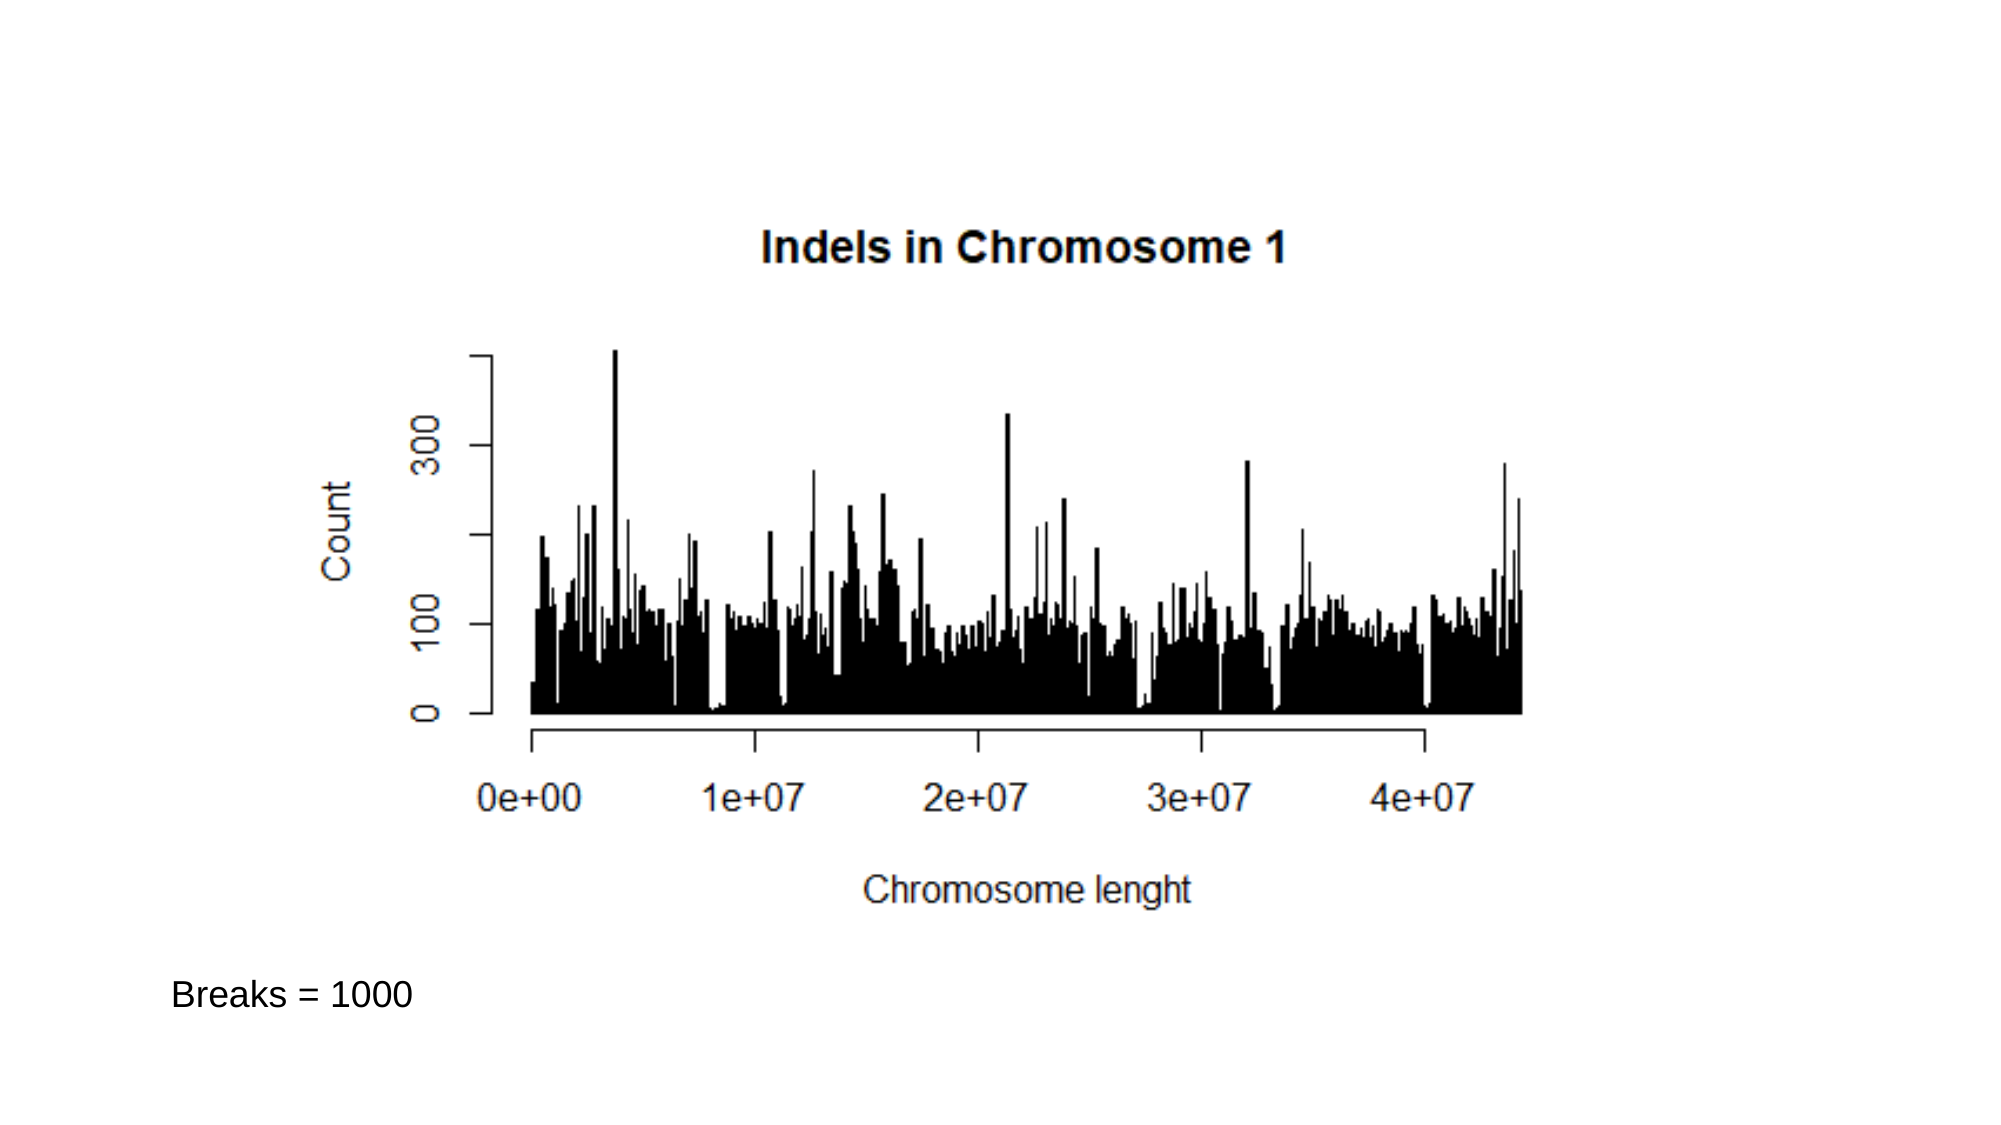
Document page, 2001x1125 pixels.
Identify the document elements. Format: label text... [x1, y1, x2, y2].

list Breaks = 1000 [155, 959, 522, 1102]
picture [308, 153, 1657, 960]
